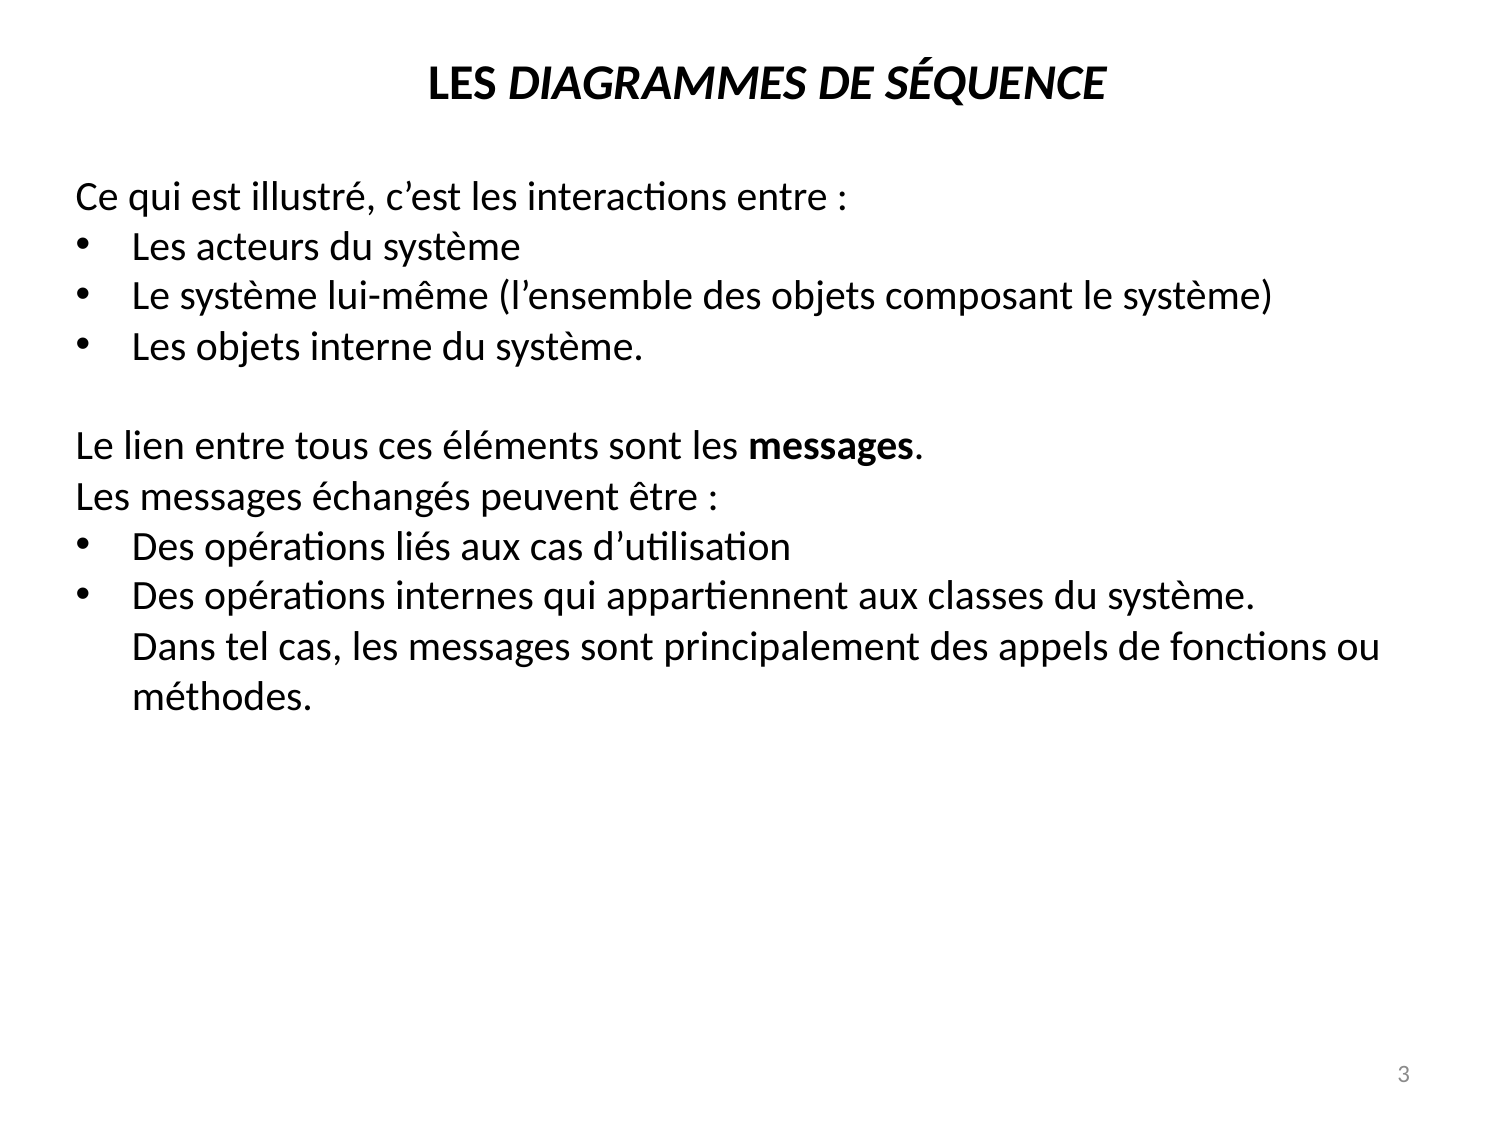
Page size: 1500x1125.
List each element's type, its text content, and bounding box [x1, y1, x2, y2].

slide_number 3 [1074, 1042, 1425, 1103]
text_box Ce qui est illustré, c’est les interactions entre : Les acteurs du système Le système lui-même (l’ensemble des objets composant le système) Les objets interne du système. Le lien entre tous ces éléments sont les messages. Les messages échangés peuvent être : Des opérations liés aux cas d’utilisation Des opérations internes qui appartiennent aux classes du système. Dans tel cas, les messages sont principalement des appels de fonctions ou méthodes. [60, 160, 1437, 826]
text_box LES DIAGRAMMES DE SÉQUENCE [86, 42, 1449, 118]
